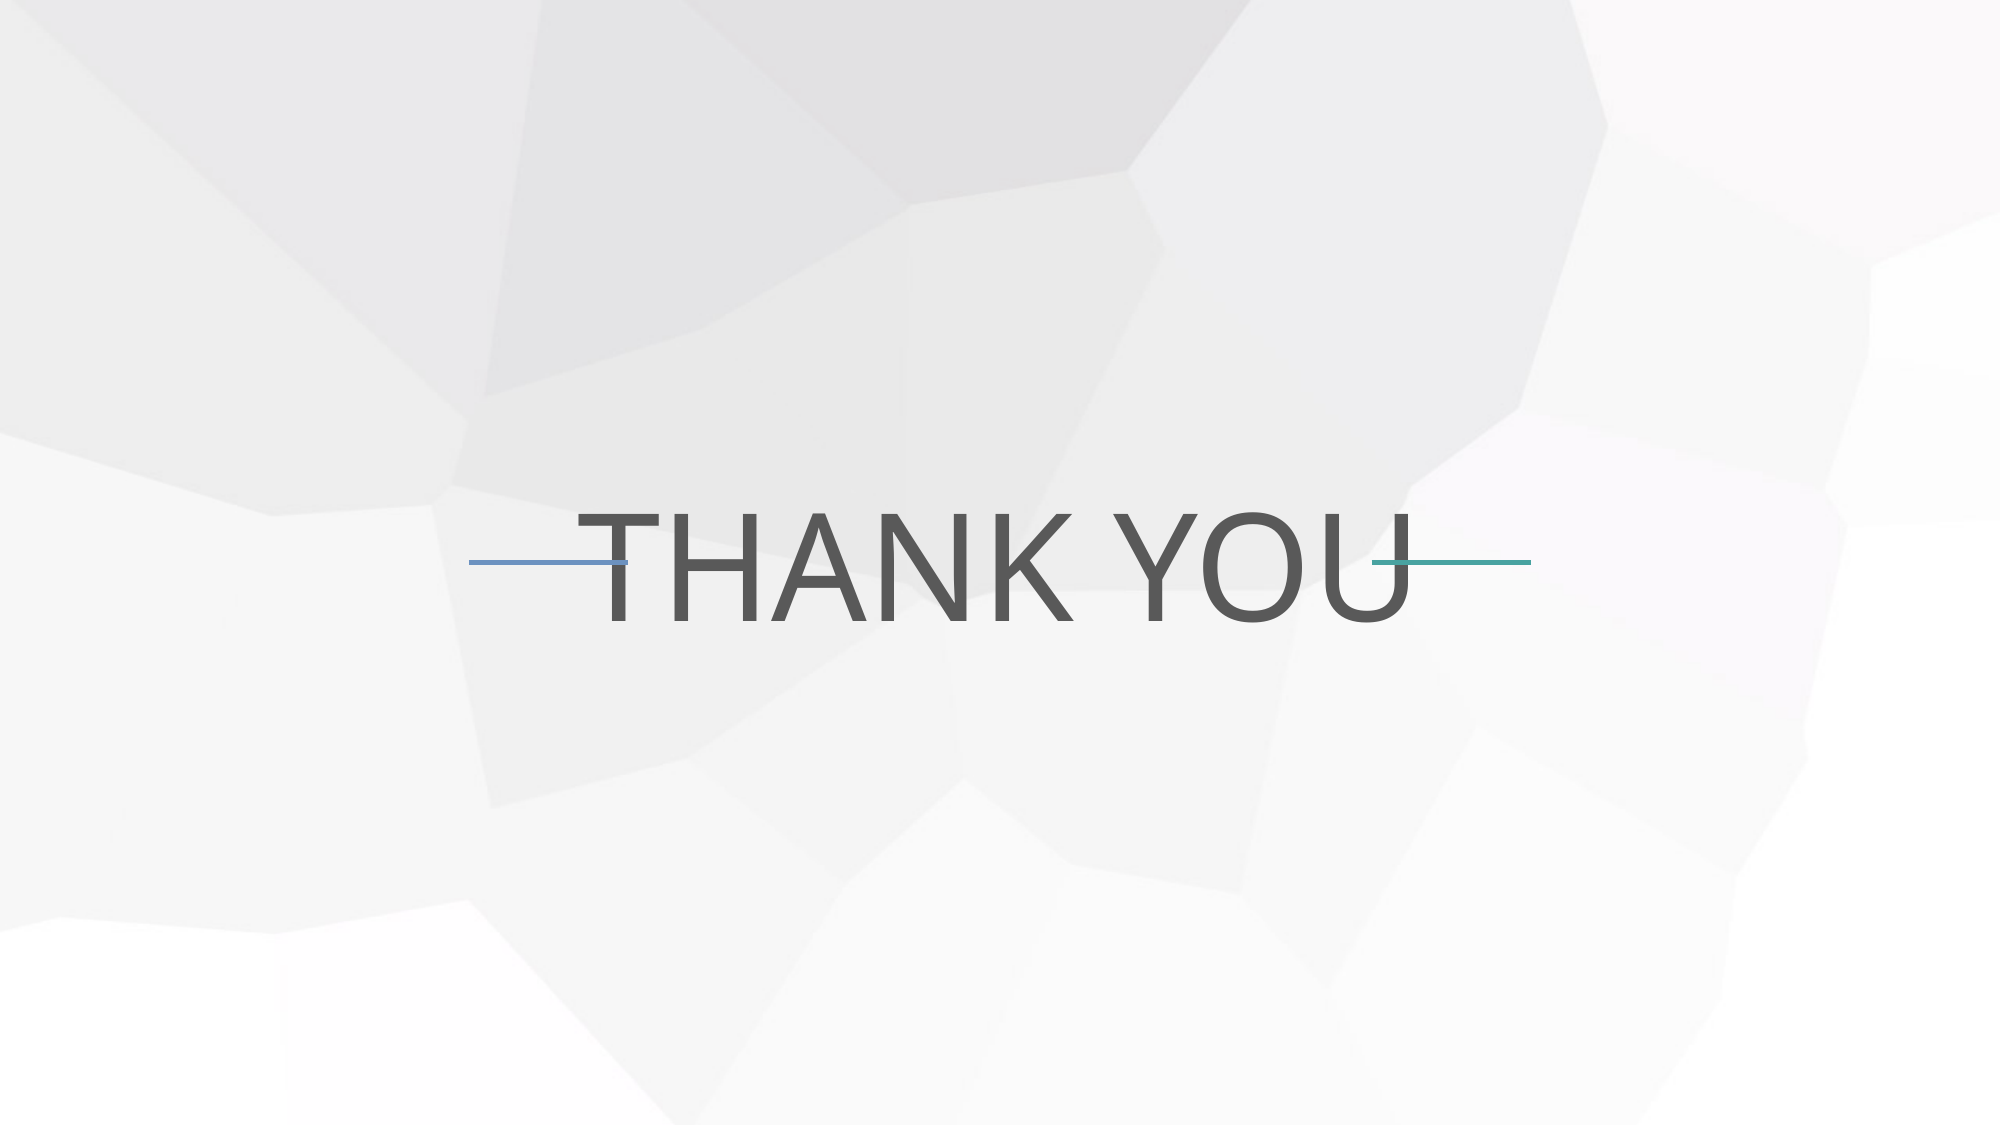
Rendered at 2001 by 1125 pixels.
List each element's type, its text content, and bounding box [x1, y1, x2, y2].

text_box THANK YOU [562, 563, 1438, 659]
text_box THANK YOU [562, 463, 1438, 562]
